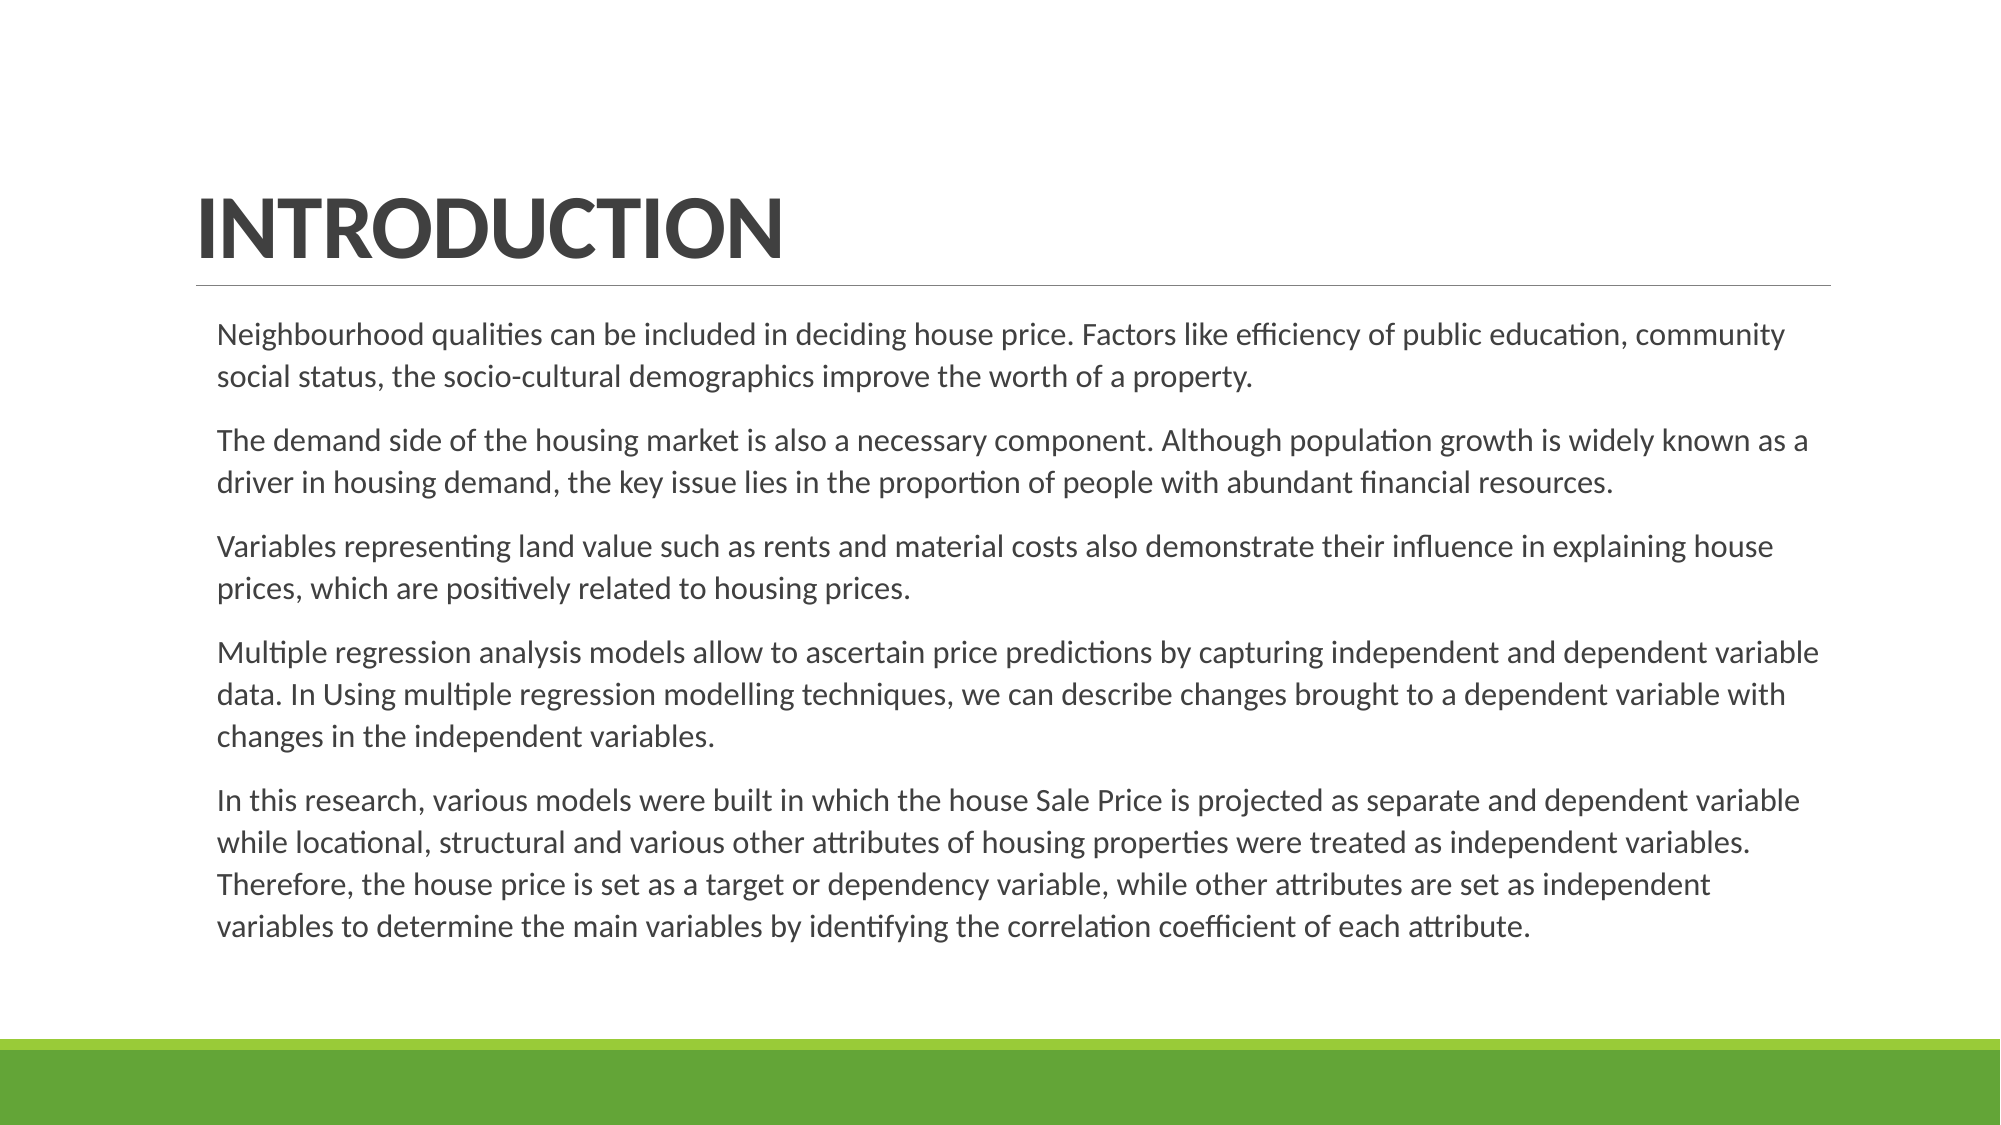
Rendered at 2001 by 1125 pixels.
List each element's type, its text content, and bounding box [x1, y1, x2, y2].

list Neighbourhood qualities can be included in deciding house price. Factors like efficiency of public education, community social status, the socio-cultural demographics improve the worth of a property. The demand side of the housing market is also a necessary component. Although population growth is widely known as a driver in housing demand, the key issue lies in the proportion of people with abundant financial resources. Variables representing land value such as rents and material costs also demonstrate their influence in explaining house prices, which are positively related to housing prices. Multiple regression analysis models allow to ascertain price predictions by capturing independent and dependent variable data. In Using multiple regression modelling techniques, we can describe changes brought to a dependent variable with changes in the independent variables. In this research, various models were built in which the house Sale Price is projected as separate and dependent variable while locational, structural and various other attributes of housing properties were treated as independent variables. Therefore, the house price is set as a target or dependency variable, while other attributes are set as independent variables to determine the main variables by identifying the correlation coefficient of each attribute. [180, 302, 1830, 963]
title INTRODUCTION [180, 47, 1830, 285]
